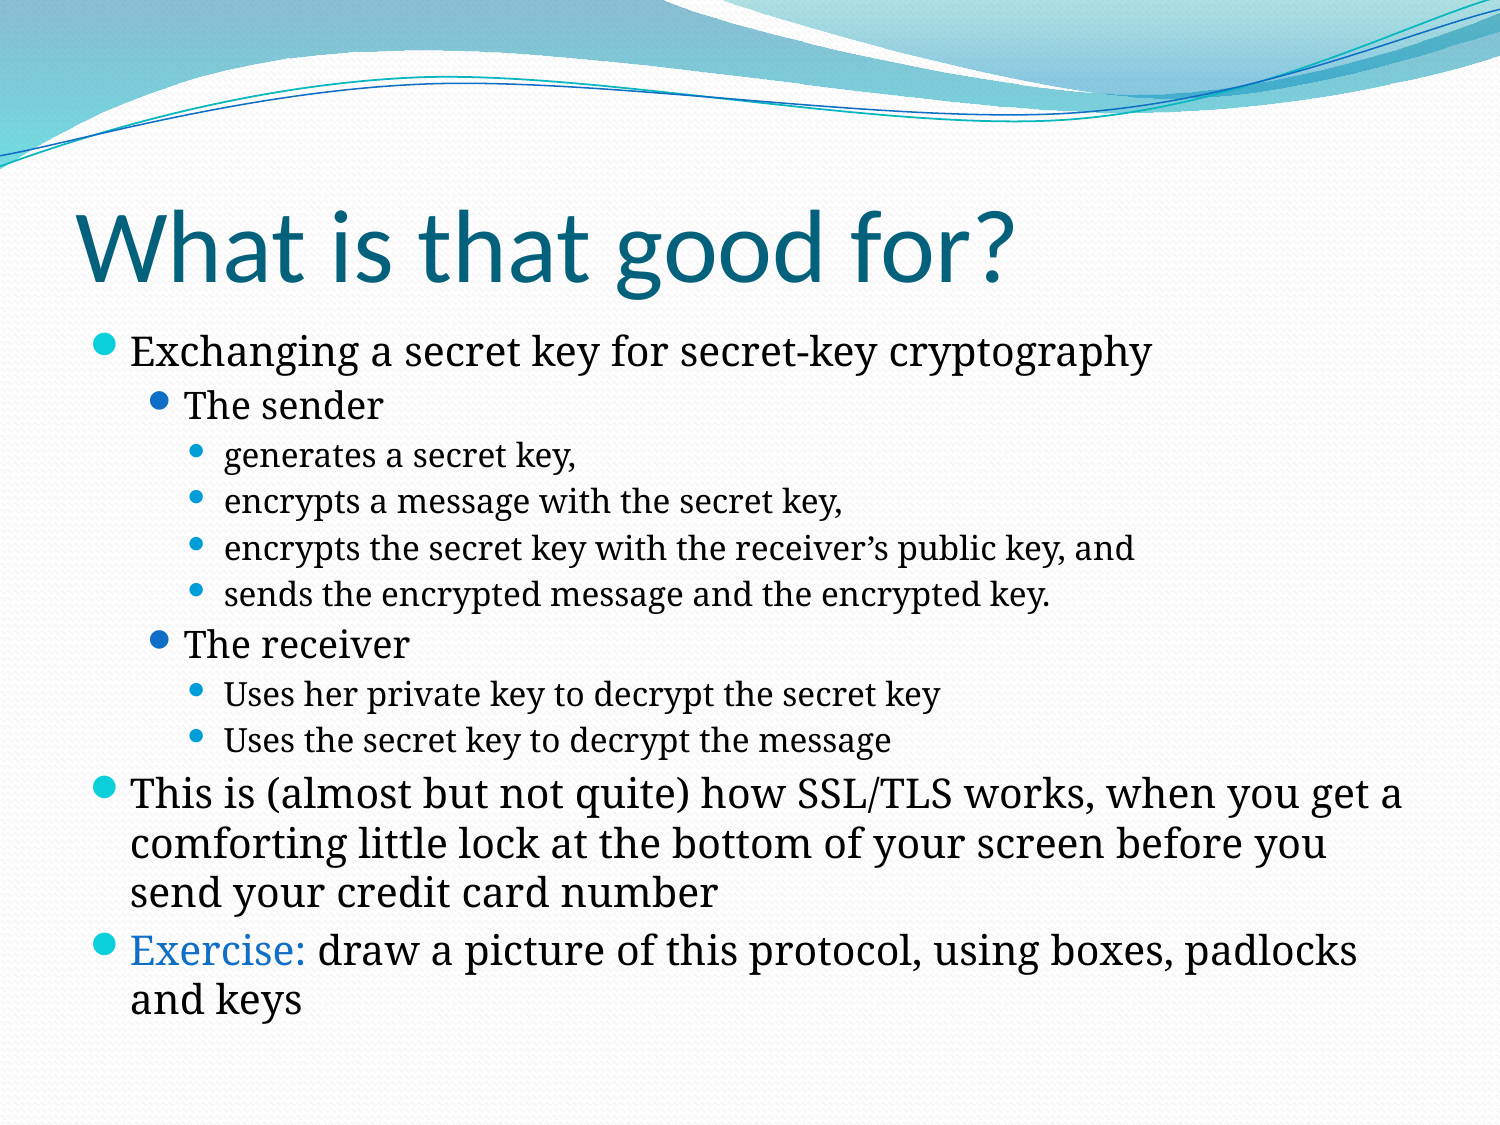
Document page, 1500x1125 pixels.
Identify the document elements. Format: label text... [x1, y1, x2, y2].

title What is that good for? [75, 115, 1425, 303]
list Exchanging a secret key for secret-key cryptography The sender generates a secret key, encrypts a message with the secret key, encrypts the secret key with the receiver’s public key, and sends the encrypted message and the encrypted key. The receiver Uses her private key to decrypt the secret key Uses the secret key to decrypt the message This is (almost but not quite) how SSL/TLS works, when you get a comforting little lock at the bottom of your screen before you send your credit card number Exercise: draw a picture of this protocol, using boxes, padlocks and keys [75, 317, 1425, 1038]
